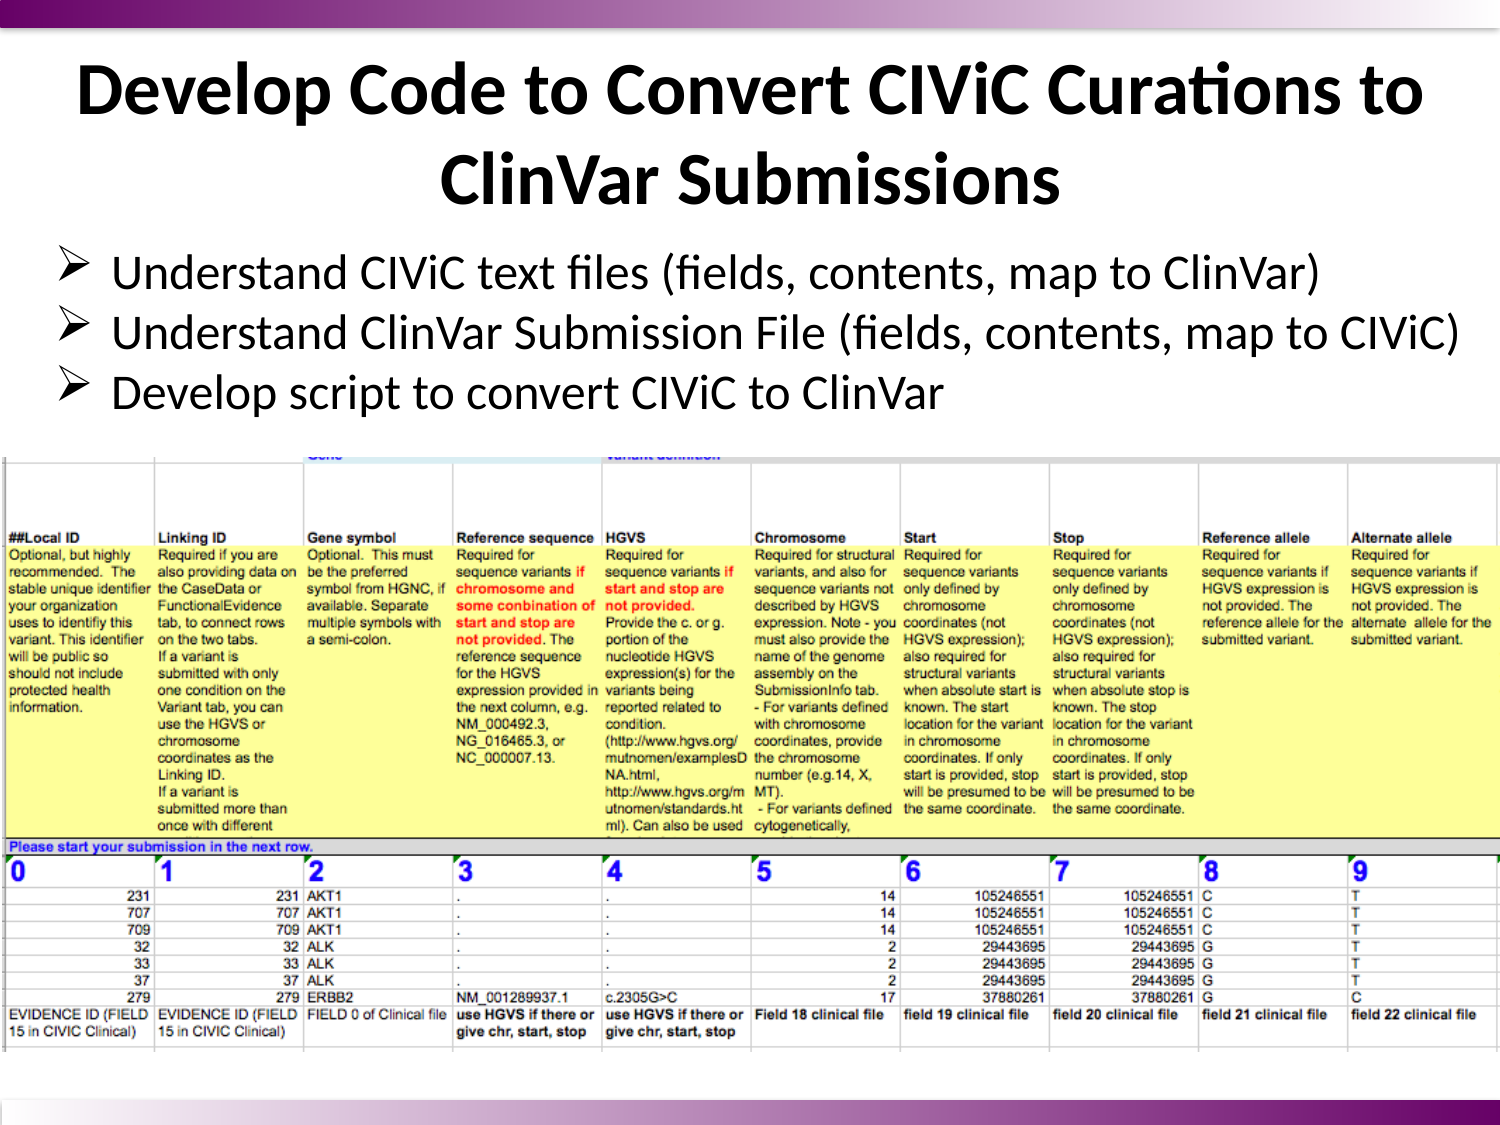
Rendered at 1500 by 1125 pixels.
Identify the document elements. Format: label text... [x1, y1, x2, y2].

text_box [0, 0, 1500, 28]
picture [1, 457, 1500, 1052]
text_box [1, 1099, 1500, 1125]
text_box Understand CIViC text files (fields, contents, map to ClinVar) Understand ClinVar Submission File (fields, contents, map to CIViC) Develop script to convert CIViC to ClinVar [39, 232, 1477, 428]
text_box Develop Code to Convert CIViC Curations to ClinVar Submissions [1, 32, 1500, 228]
